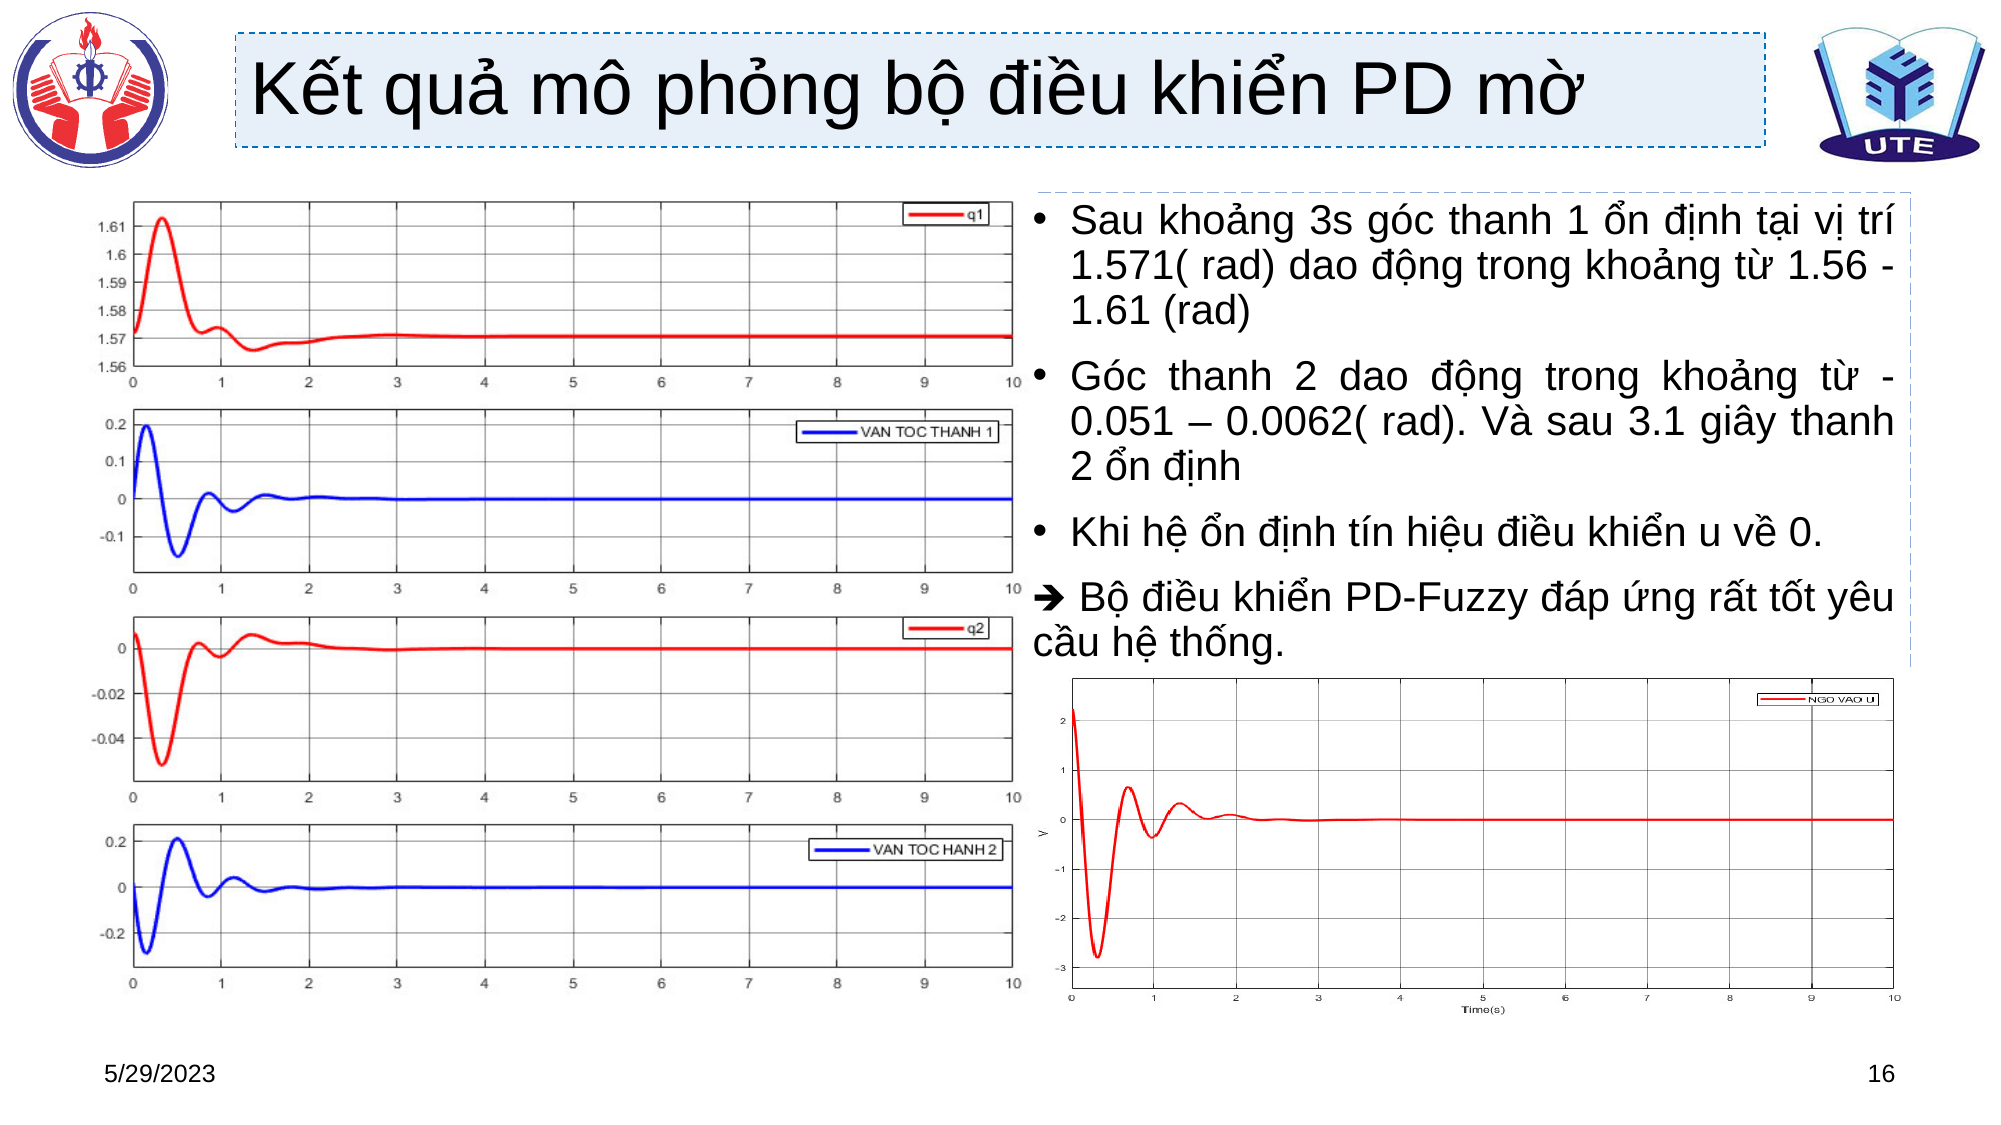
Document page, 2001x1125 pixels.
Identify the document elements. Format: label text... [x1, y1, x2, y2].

picture [88, 190, 1911, 1019]
list Kết quả mô phỏng bộ điều khiển PD mờ [235, 32, 1766, 148]
text_box Sau khoảng 3s góc thanh 1 ổn định tại vị trí 1.571( rad) dao động trong khoảng từ 1.56 -1.61 (rad) Góc thanh 2 dao động trong khoảng từ -0.051 – 0.0062( rad). Và sau 3.1 giây thanh 2 ổn định Khi hệ ổn định tín hiệu điều khiển u về 0. 🡺 Bộ điều khiển PD-Fuzzy đáp ứng rất tốt yêu cầu hệ thống. [1034, 190, 1911, 670]
text_box 5/29/2023 [89, 1050, 540, 1111]
picture [12, 12, 169, 168]
picture [1812, 22, 1987, 168]
slide_number 16 [1460, 1042, 1911, 1102]
